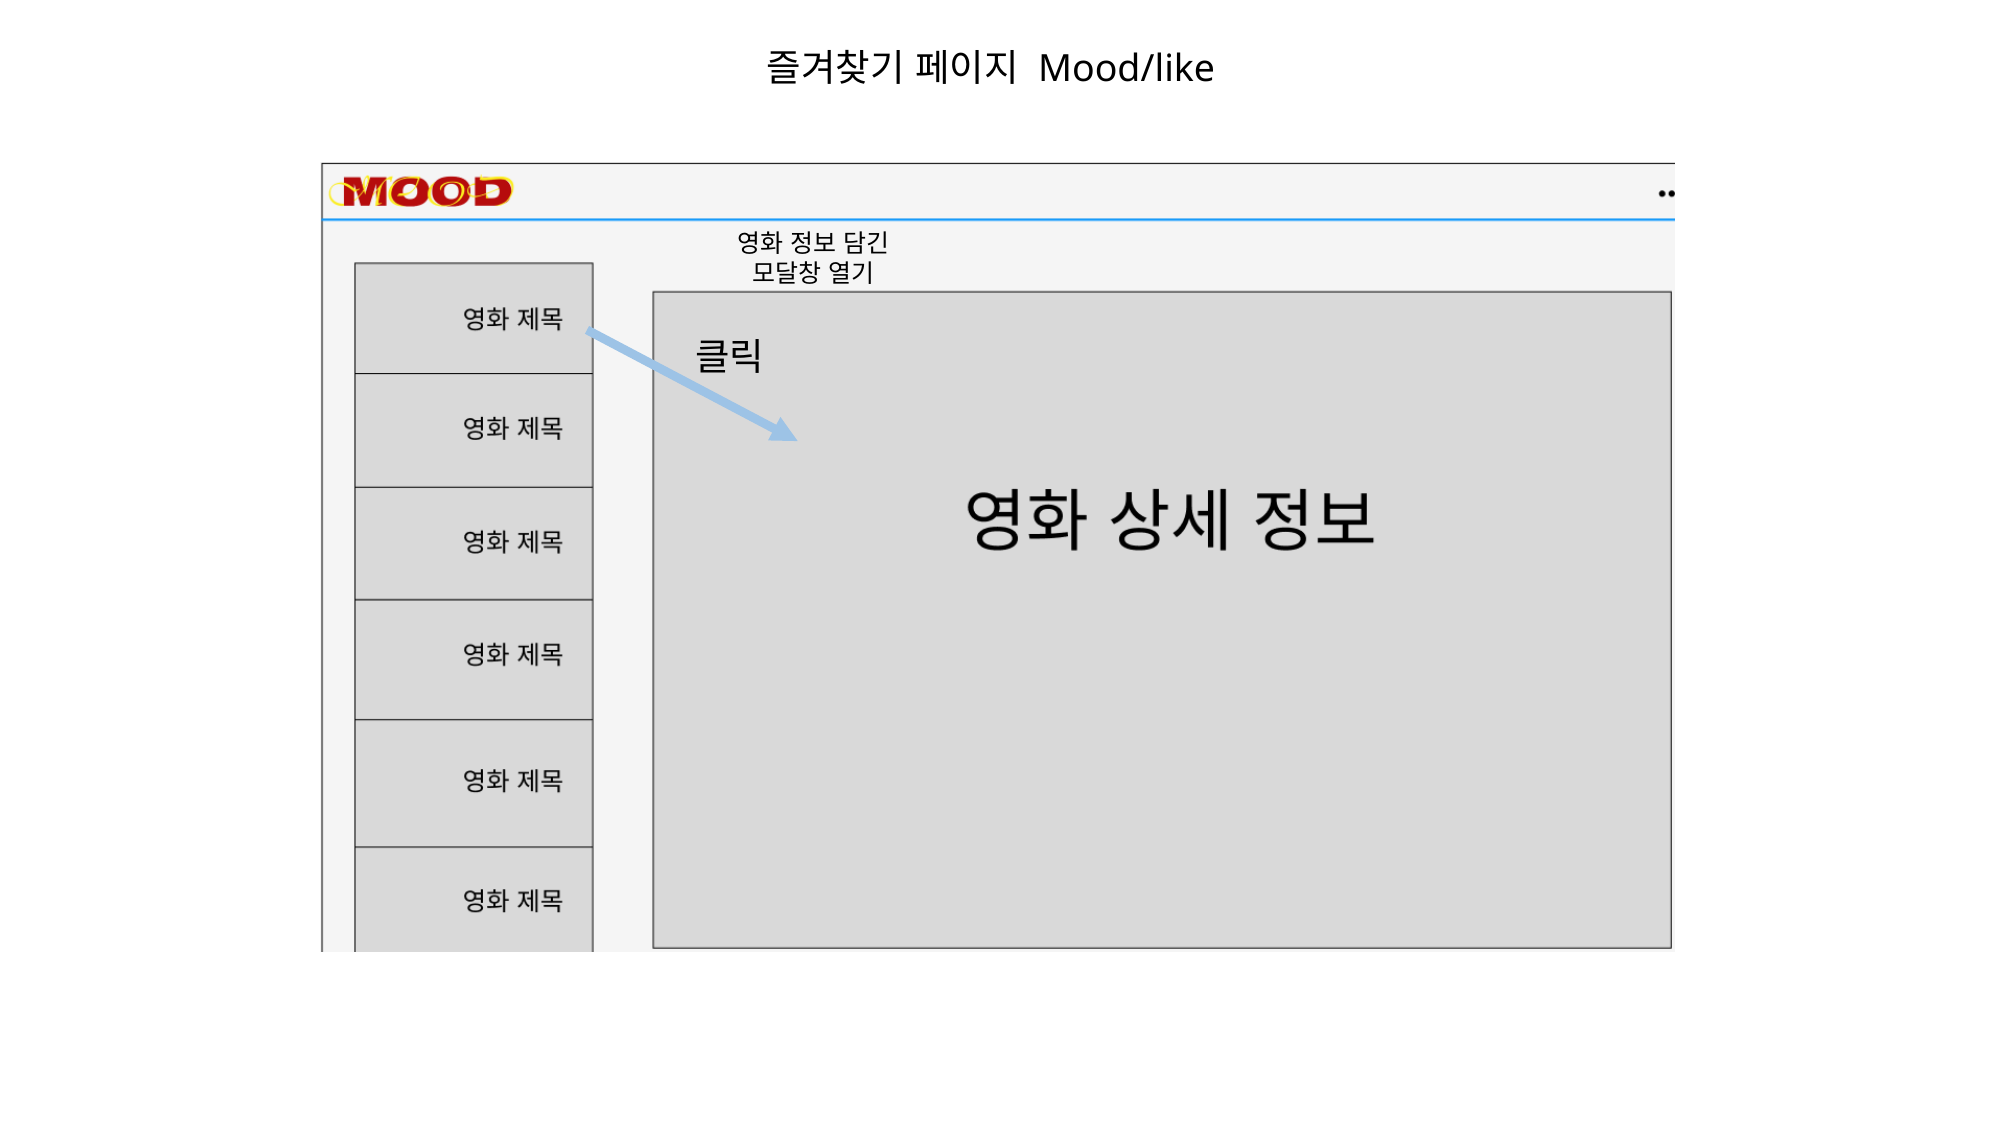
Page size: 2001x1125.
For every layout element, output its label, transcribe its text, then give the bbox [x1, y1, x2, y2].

picture [319, 162, 1675, 953]
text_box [586, 329, 798, 442]
text_box 즐겨찾기 페이지 Mood/like [751, 36, 1248, 97]
